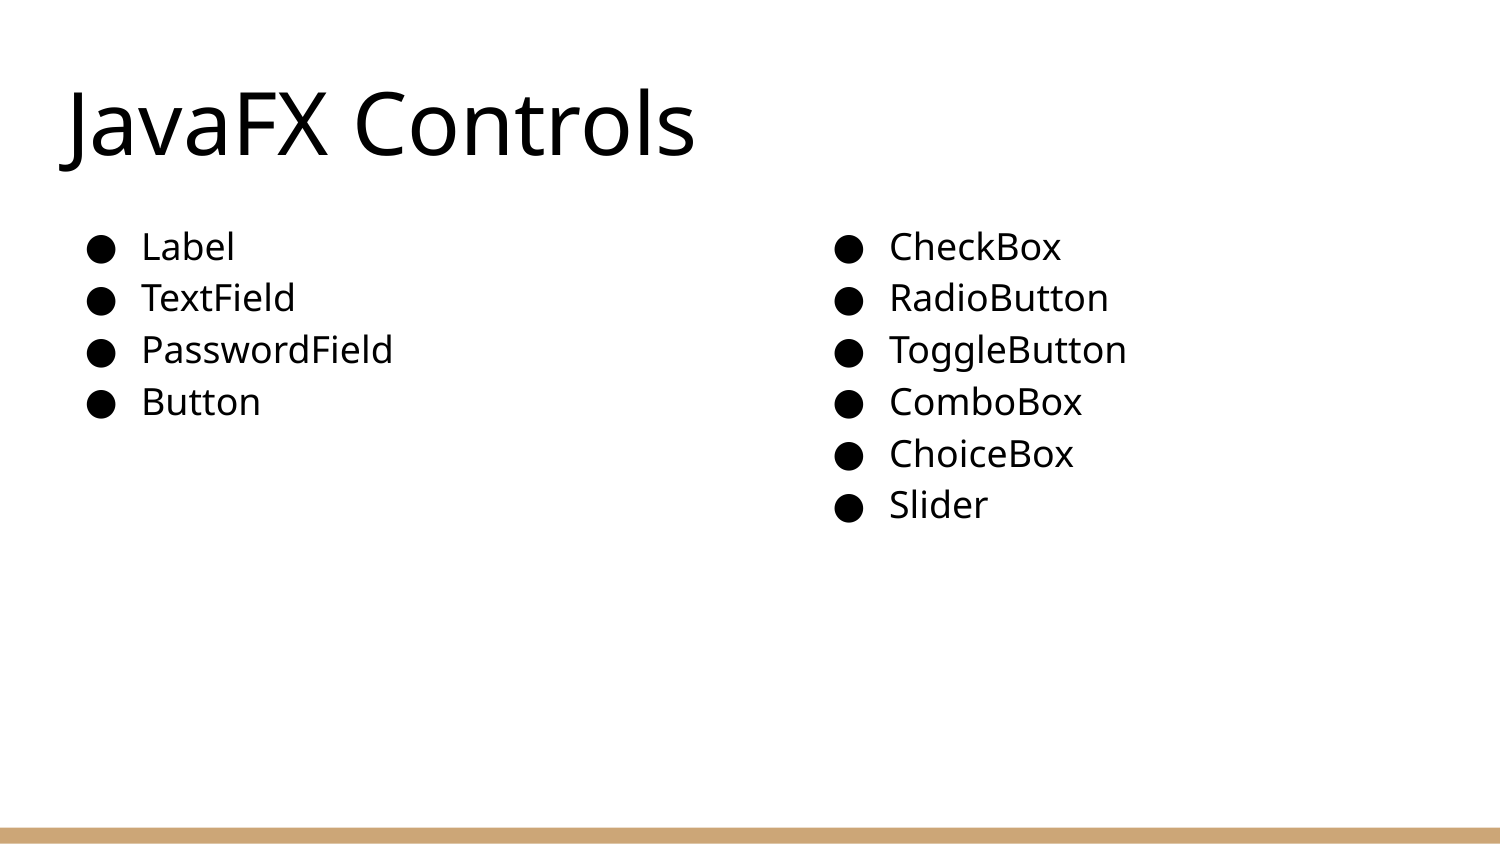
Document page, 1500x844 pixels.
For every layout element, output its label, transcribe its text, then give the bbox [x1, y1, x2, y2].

list Label TextField PasswordField Button [51, 200, 701, 752]
text_box CheckBox RadioButton ToggleButton ComboBox ChoiceBox Slider [799, 200, 1449, 752]
title JavaFX Controls [51, 51, 1449, 189]
